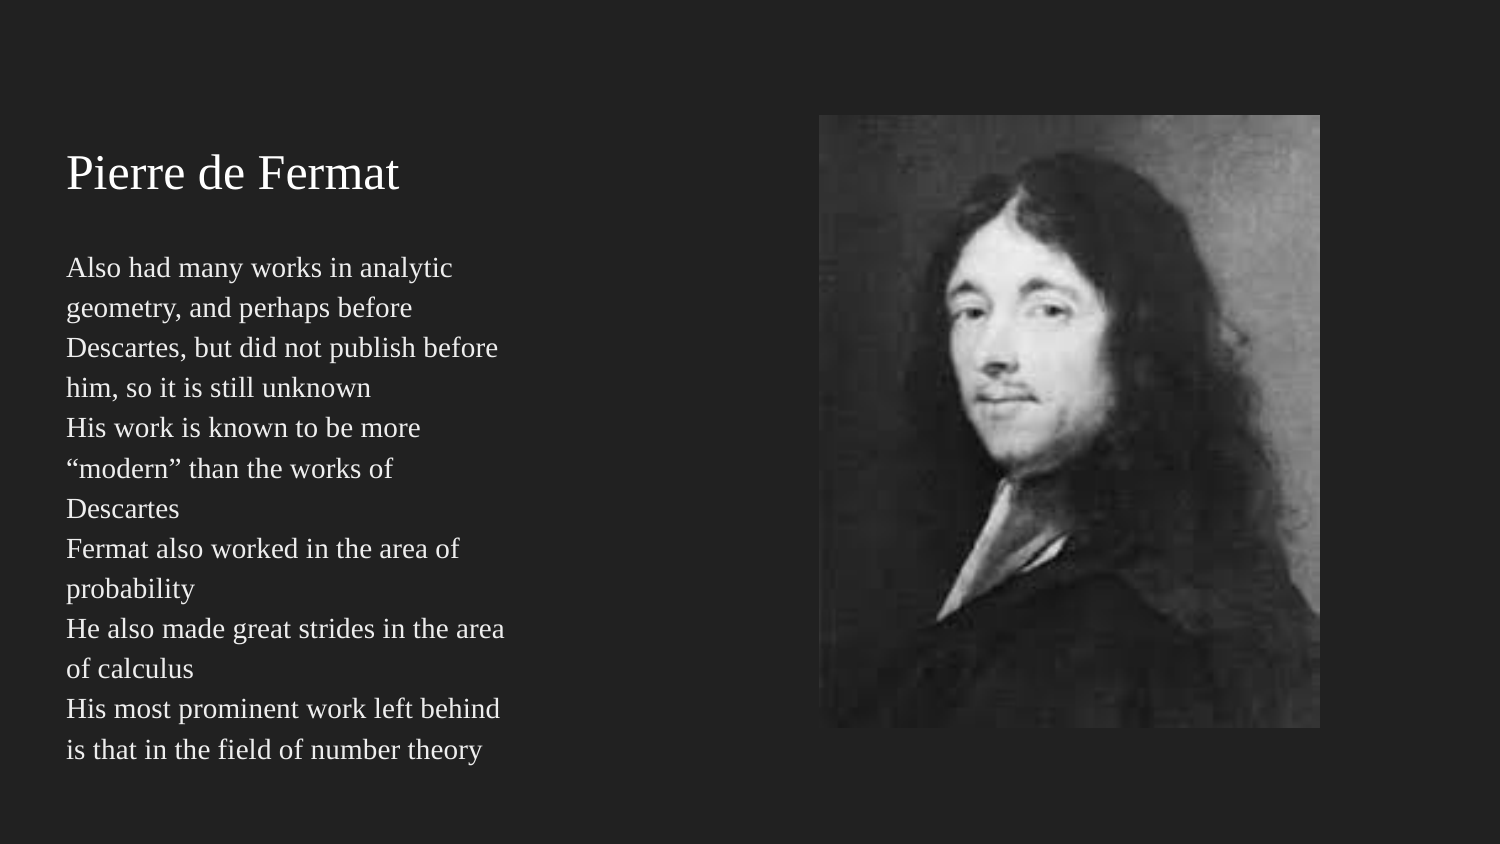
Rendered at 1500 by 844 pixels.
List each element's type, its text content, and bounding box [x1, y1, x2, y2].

picture [818, 115, 1320, 728]
title Pierre de Fermat [51, 91, 512, 216]
list Also had many works in analytic geometry, and perhaps before Descartes, but did not publish before him, so it is still unknown His work is known to be more “modern” than the works of Descartes Fermat also worked in the area of probability He also made great strides in the area of calculus His most prominent work left behind is that in the field of number theory [51, 227, 529, 750]
